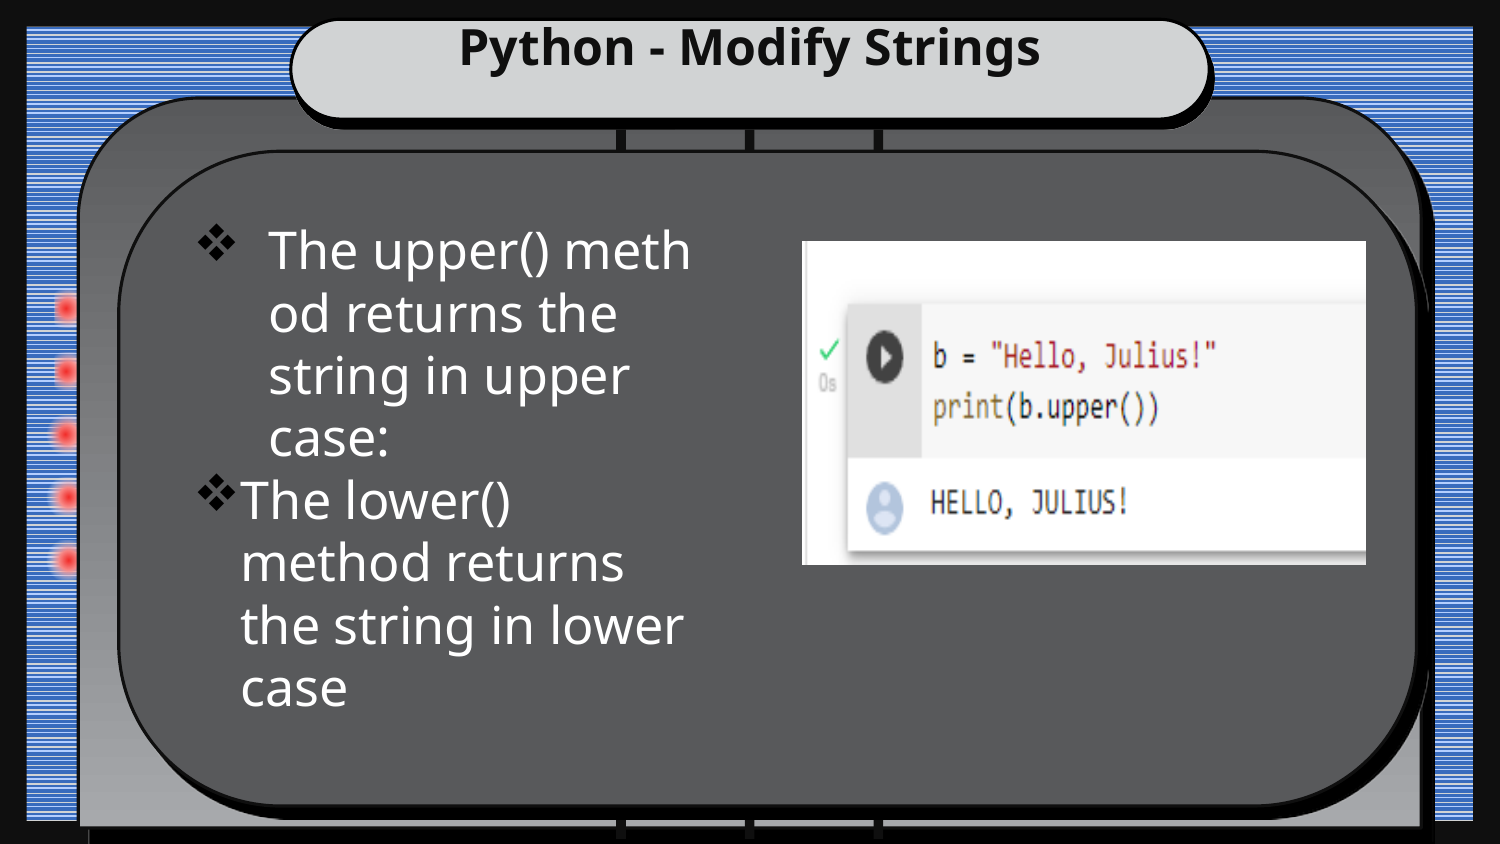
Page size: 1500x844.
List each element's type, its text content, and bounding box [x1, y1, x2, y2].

subtitle Python - Modify Strings [267, 19, 1233, 140]
text_box The upper() method returns the string in upper case: The lower() method returns the string in lower case [178, 210, 726, 775]
text_box [118, 151, 1417, 807]
picture [802, 241, 1366, 565]
